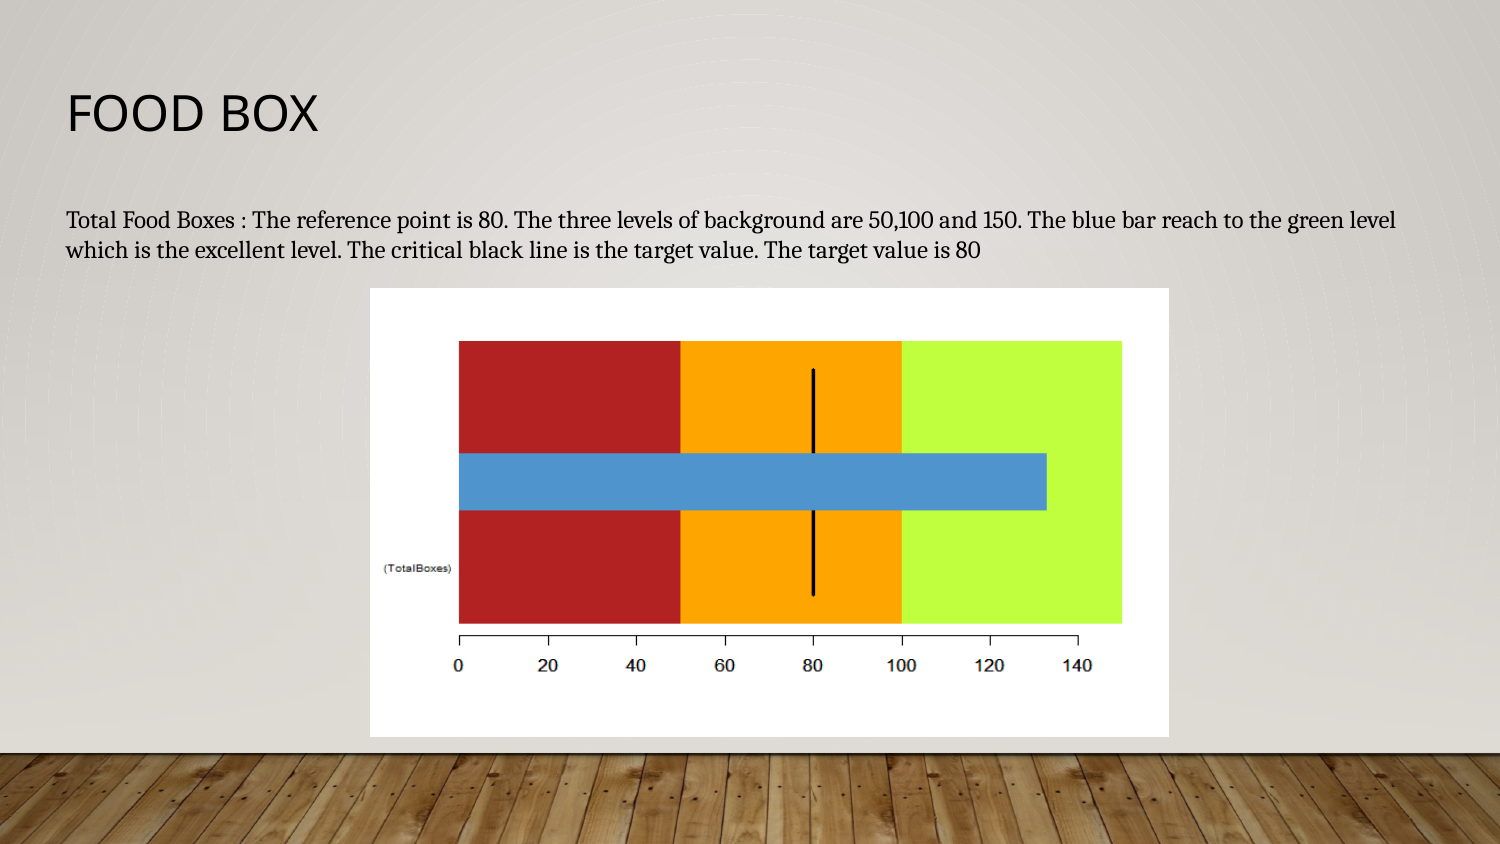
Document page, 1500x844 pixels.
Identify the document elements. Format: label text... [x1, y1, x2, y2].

title Food Box [51, 72, 1449, 167]
picture [0, 753, 1500, 844]
list Total Food Boxes : The reference point is 80. The three levels of background are 50,100 and 150. The blue bar reach to the green level which is the excellent level. The critical black line is the target value. The target value is 80 [51, 189, 1449, 750]
picture [370, 287, 1169, 737]
